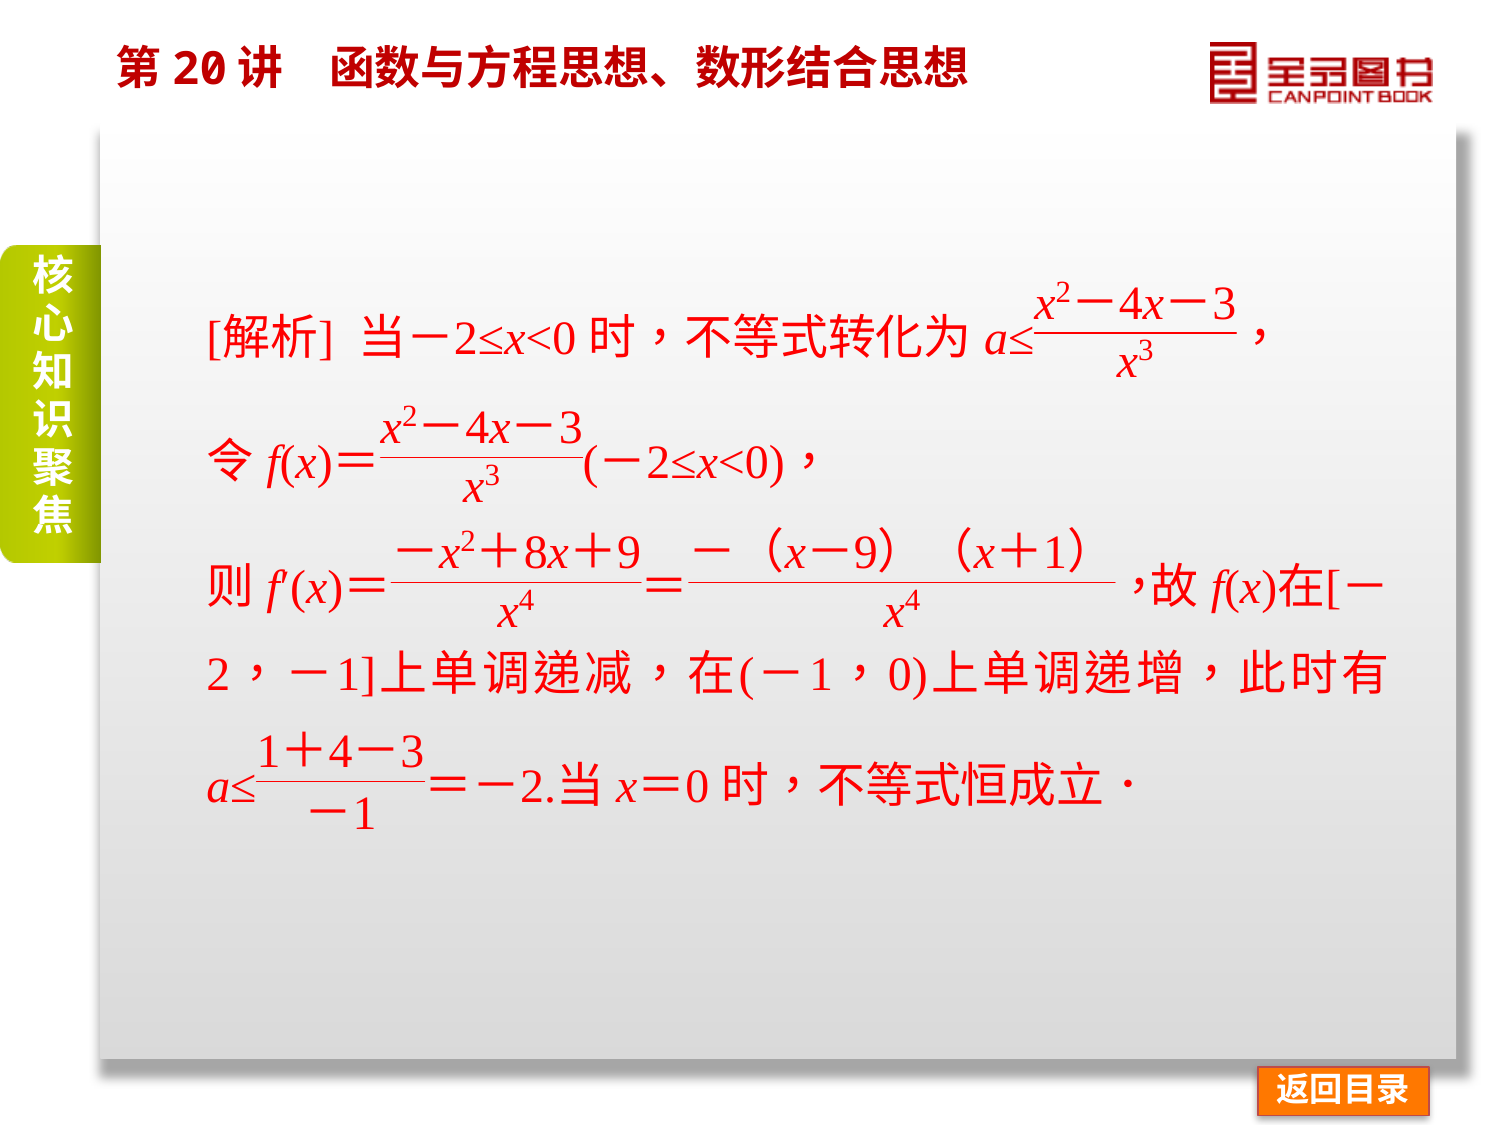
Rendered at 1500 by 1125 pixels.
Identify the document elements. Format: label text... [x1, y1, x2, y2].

picture [0, 245, 101, 563]
picture [1210, 42, 1433, 104]
title 第20讲 函数与方程思想、数形结合思想 [100, 27, 1199, 106]
text_box 返回目录 [1393, 1066, 1430, 1116]
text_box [206, 267, 1390, 1125]
